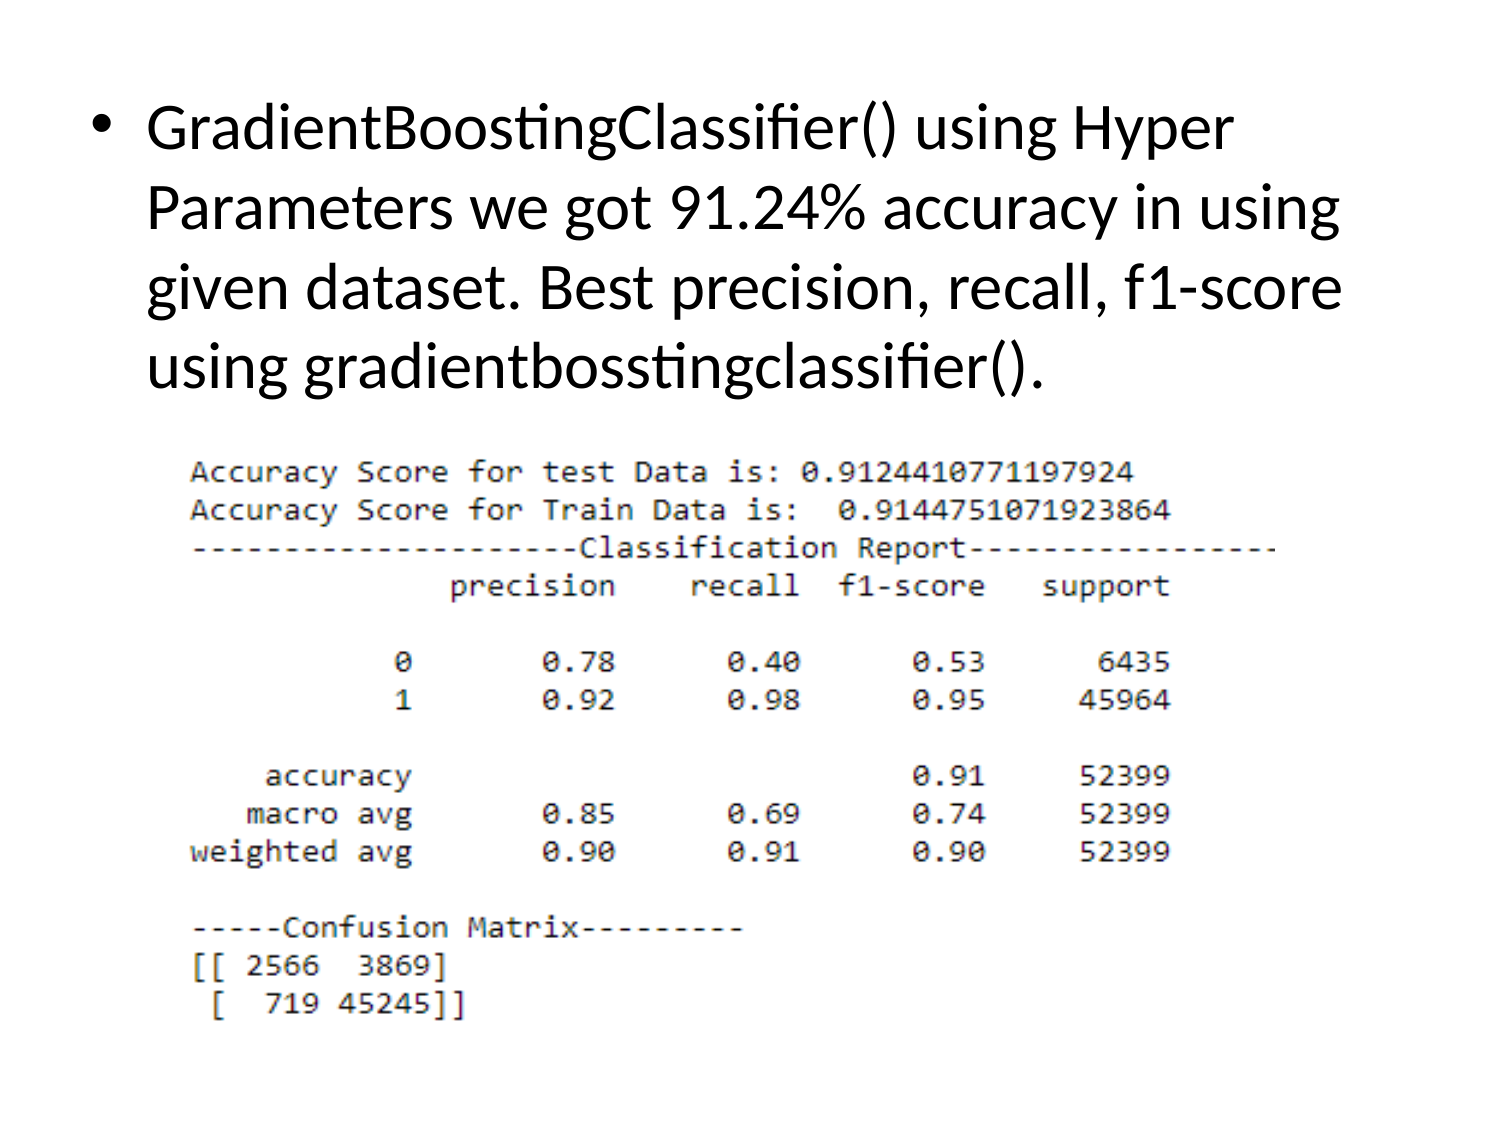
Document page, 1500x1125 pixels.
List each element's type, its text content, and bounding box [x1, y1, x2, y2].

list GradientBoostingClassifier() using Hyper Parameters we got 91.24% accuracy in using given dataset. Best precision, recall, f1-score using gradientbosstingclassifier(). [75, 75, 1425, 1005]
picture [174, 449, 1276, 1063]
